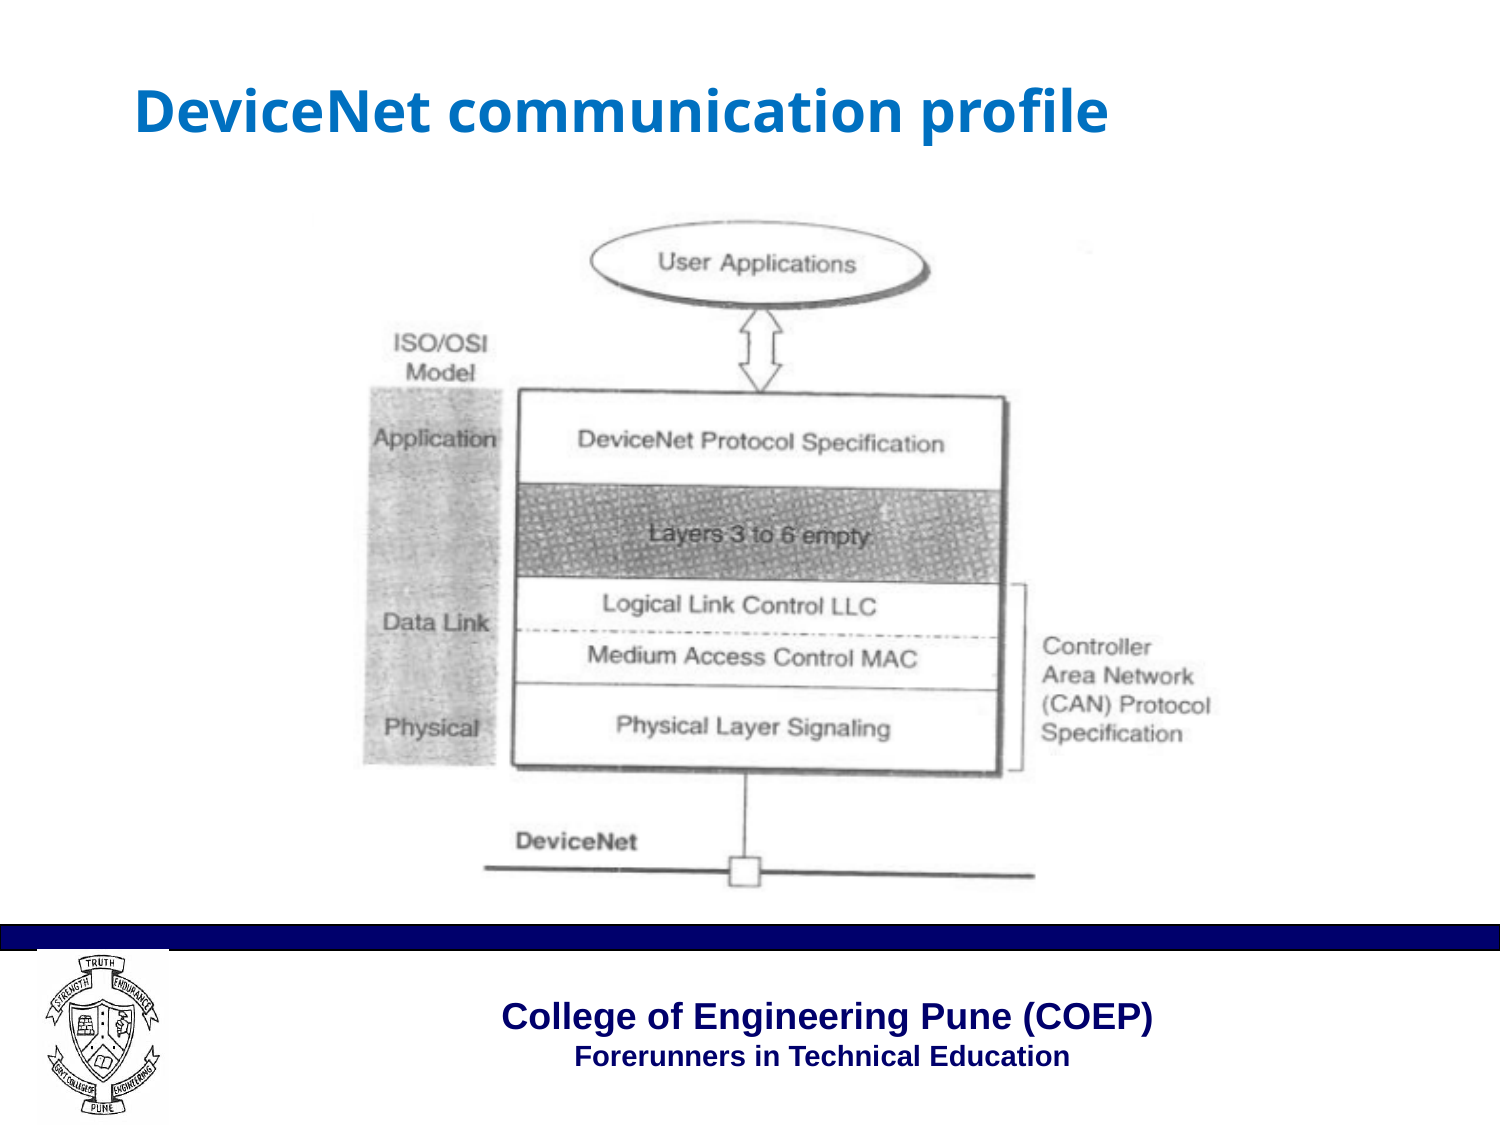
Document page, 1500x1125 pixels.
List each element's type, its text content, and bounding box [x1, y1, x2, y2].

title DeviceNet communication profile [118, 66, 1394, 947]
picture [312, 160, 1256, 901]
